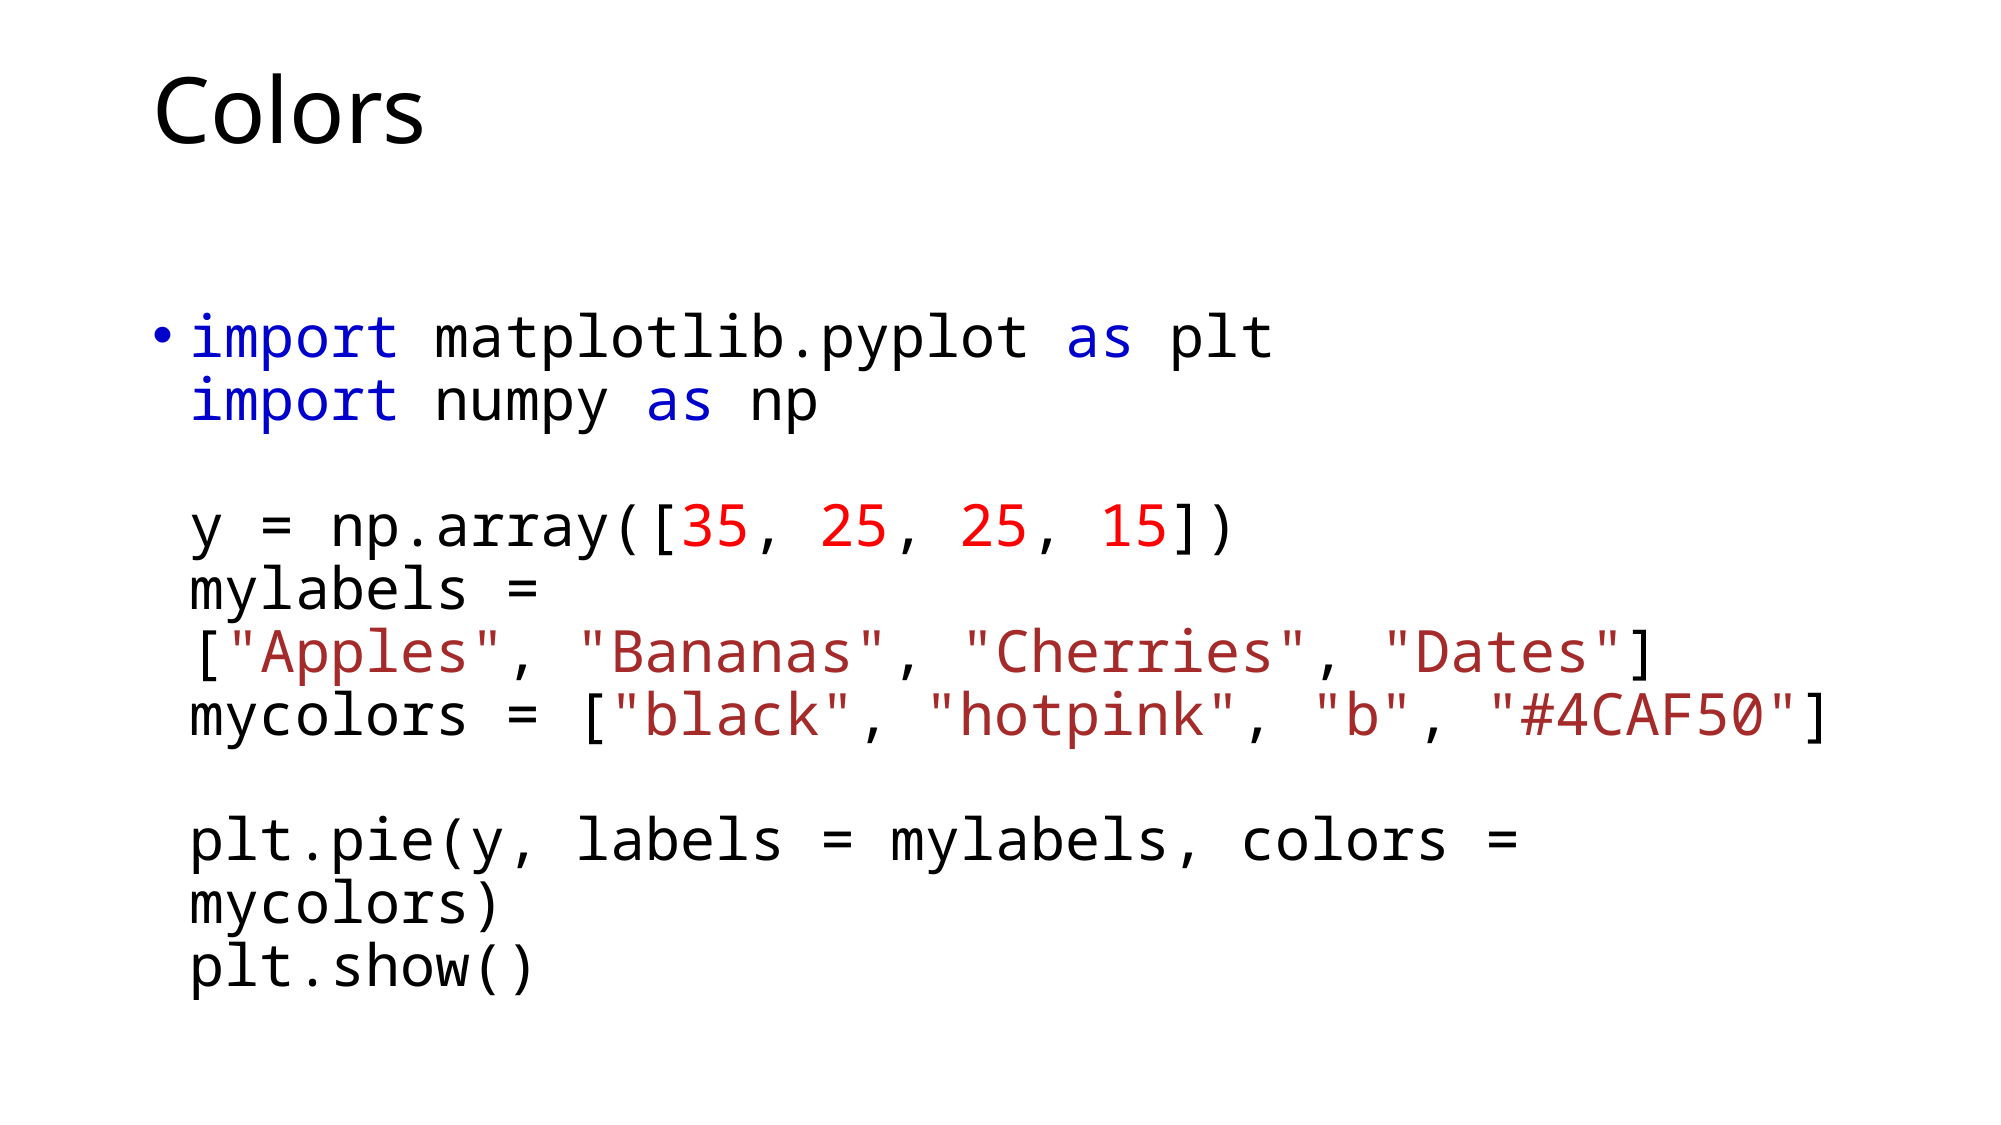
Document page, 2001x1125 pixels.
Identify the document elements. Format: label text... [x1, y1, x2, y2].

list import matplotlib.pyplot as plt import numpy as np y = np.array([35, 25, 25, 15]) mylabels = ["Apples", "Bananas", "Cherries", "Dates"] mycolors = ["black", "hotpink", "b", "#4CAF50"] plt.pie(y, labels = mylabels, colors = mycolors) plt.show() [137, 299, 1863, 1014]
title Colors [137, 59, 1863, 278]
